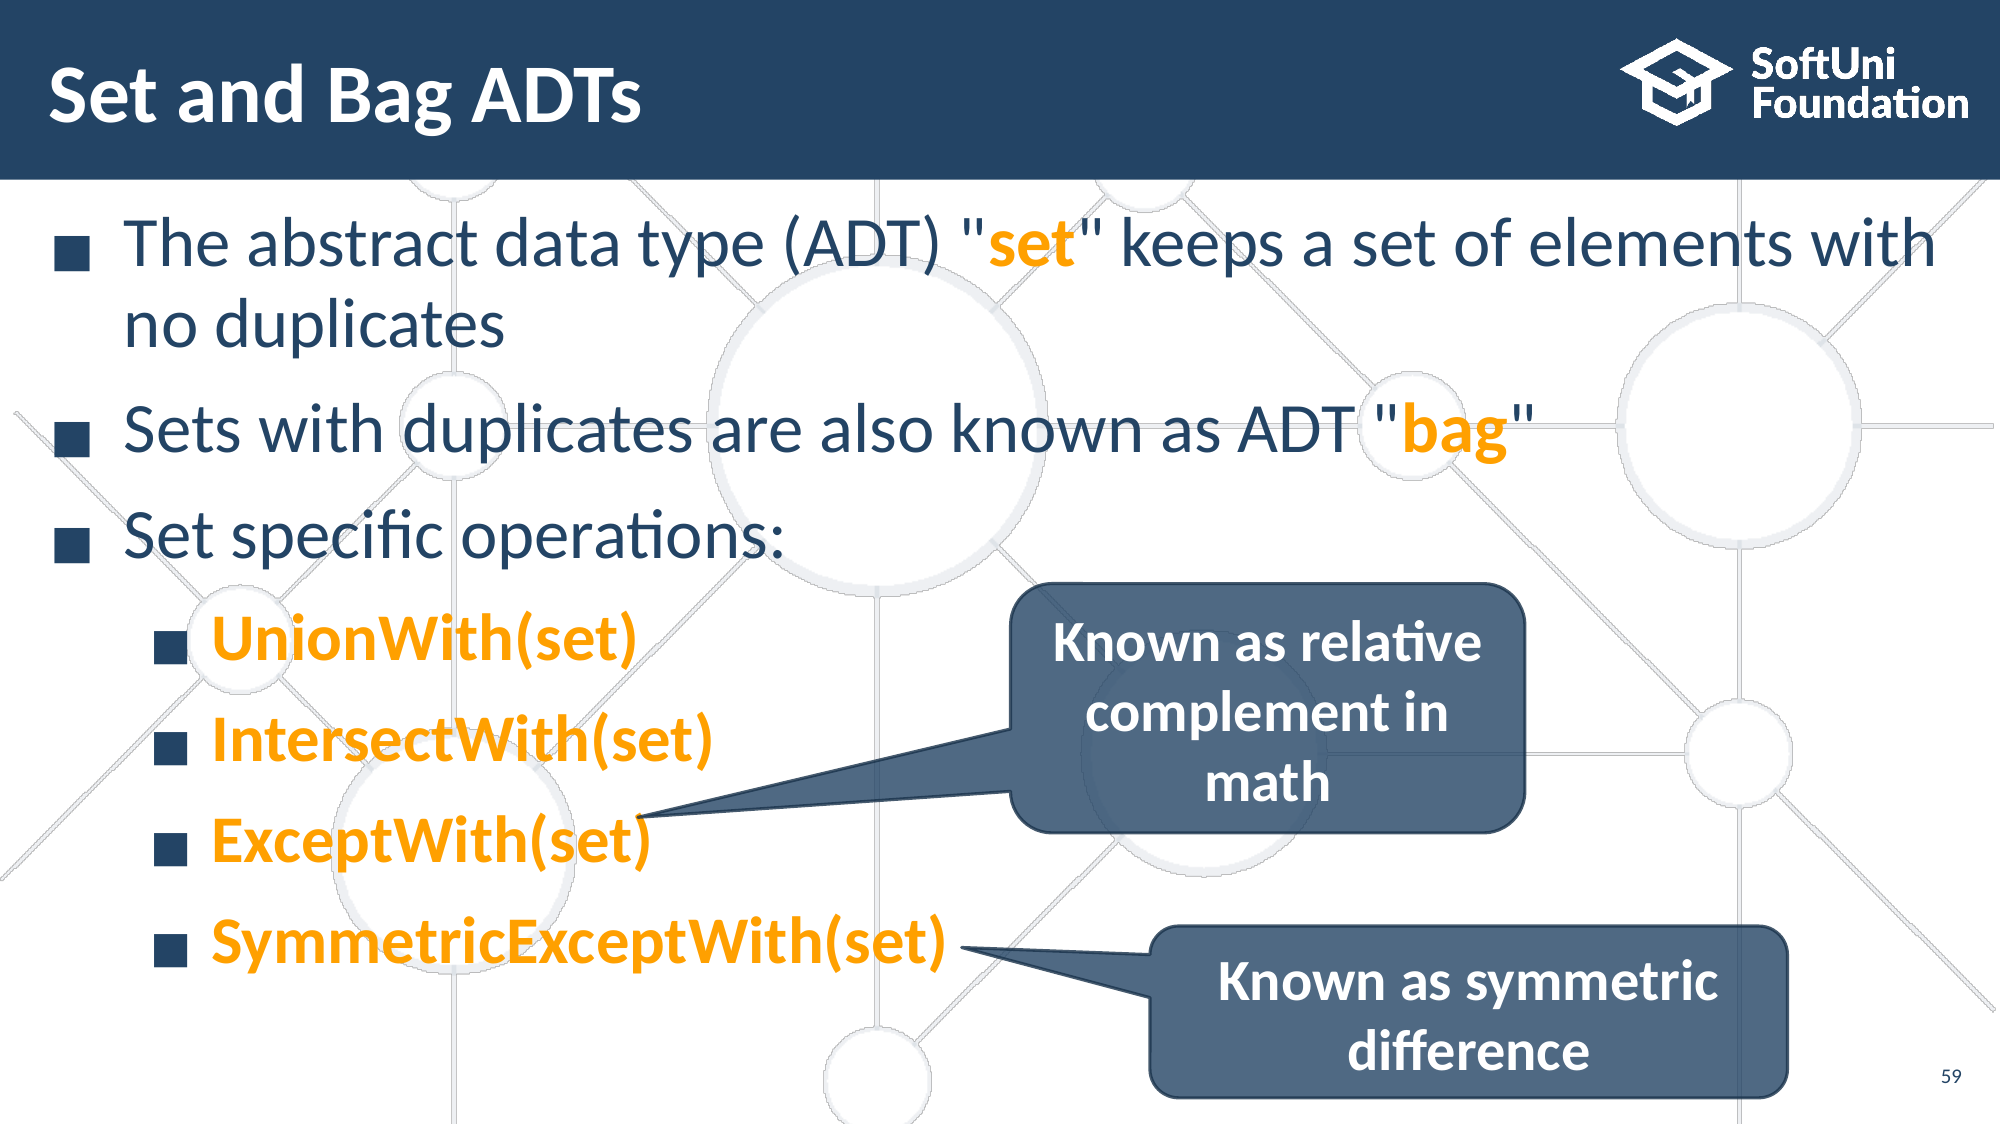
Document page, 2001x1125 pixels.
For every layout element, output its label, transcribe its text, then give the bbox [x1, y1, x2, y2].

picture [1619, 38, 1968, 126]
picture [0, 180, 2000, 1124]
list The abstract data type (ADT) "set" keeps a set of elements with no duplicates Sets with duplicates are also known as ADT "bag" Set specific operations: UnionWith(set) IntersectWith(set) ExceptWith(set) SymmetricExceptWith(set) [31, 196, 1970, 1050]
title Set and Bag ADTs [31, 16, 1591, 162]
text_box Known as symmetric difference [961, 925, 1788, 1098]
slide_number 59 [1897, 1049, 1968, 1101]
text_box Known as relative complement in math [637, 583, 1525, 833]
